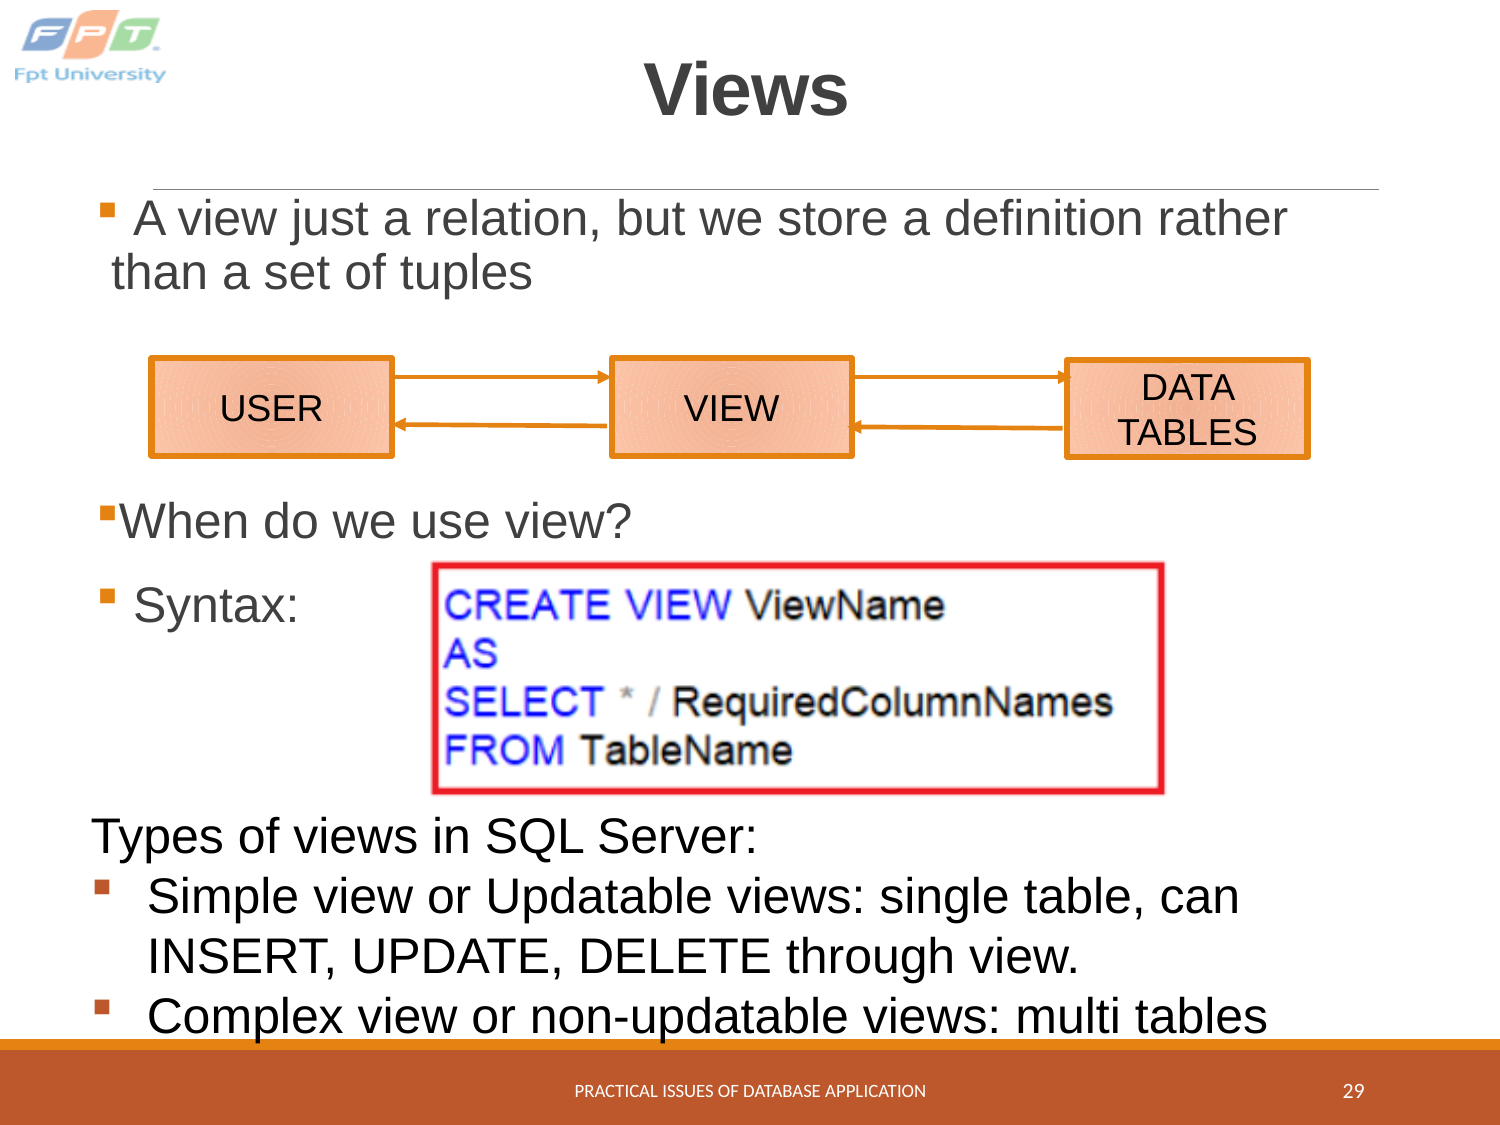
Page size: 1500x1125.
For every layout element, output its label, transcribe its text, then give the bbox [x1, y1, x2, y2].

slide_number 29 [1218, 1059, 1380, 1120]
list A view just a relation, but we store a definition rather than a set of tuples When do we use view? Syntax: [96, 184, 1399, 827]
text_box DATA TABLES [1066, 359, 1309, 458]
title Views [96, 47, 1399, 184]
text_box USER [150, 357, 393, 457]
picture [422, 544, 1179, 806]
footer Practical Issues of database application [453, 1059, 1047, 1120]
text_box Types of views in SQL Server: Simple view or Updatable views: single table, can INSERT, UPDATE, DELETE through view. Complex view or non-updatable views: multi tables [75, 795, 1366, 1051]
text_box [391, 423, 608, 427]
text_box VIEW [611, 357, 853, 457]
